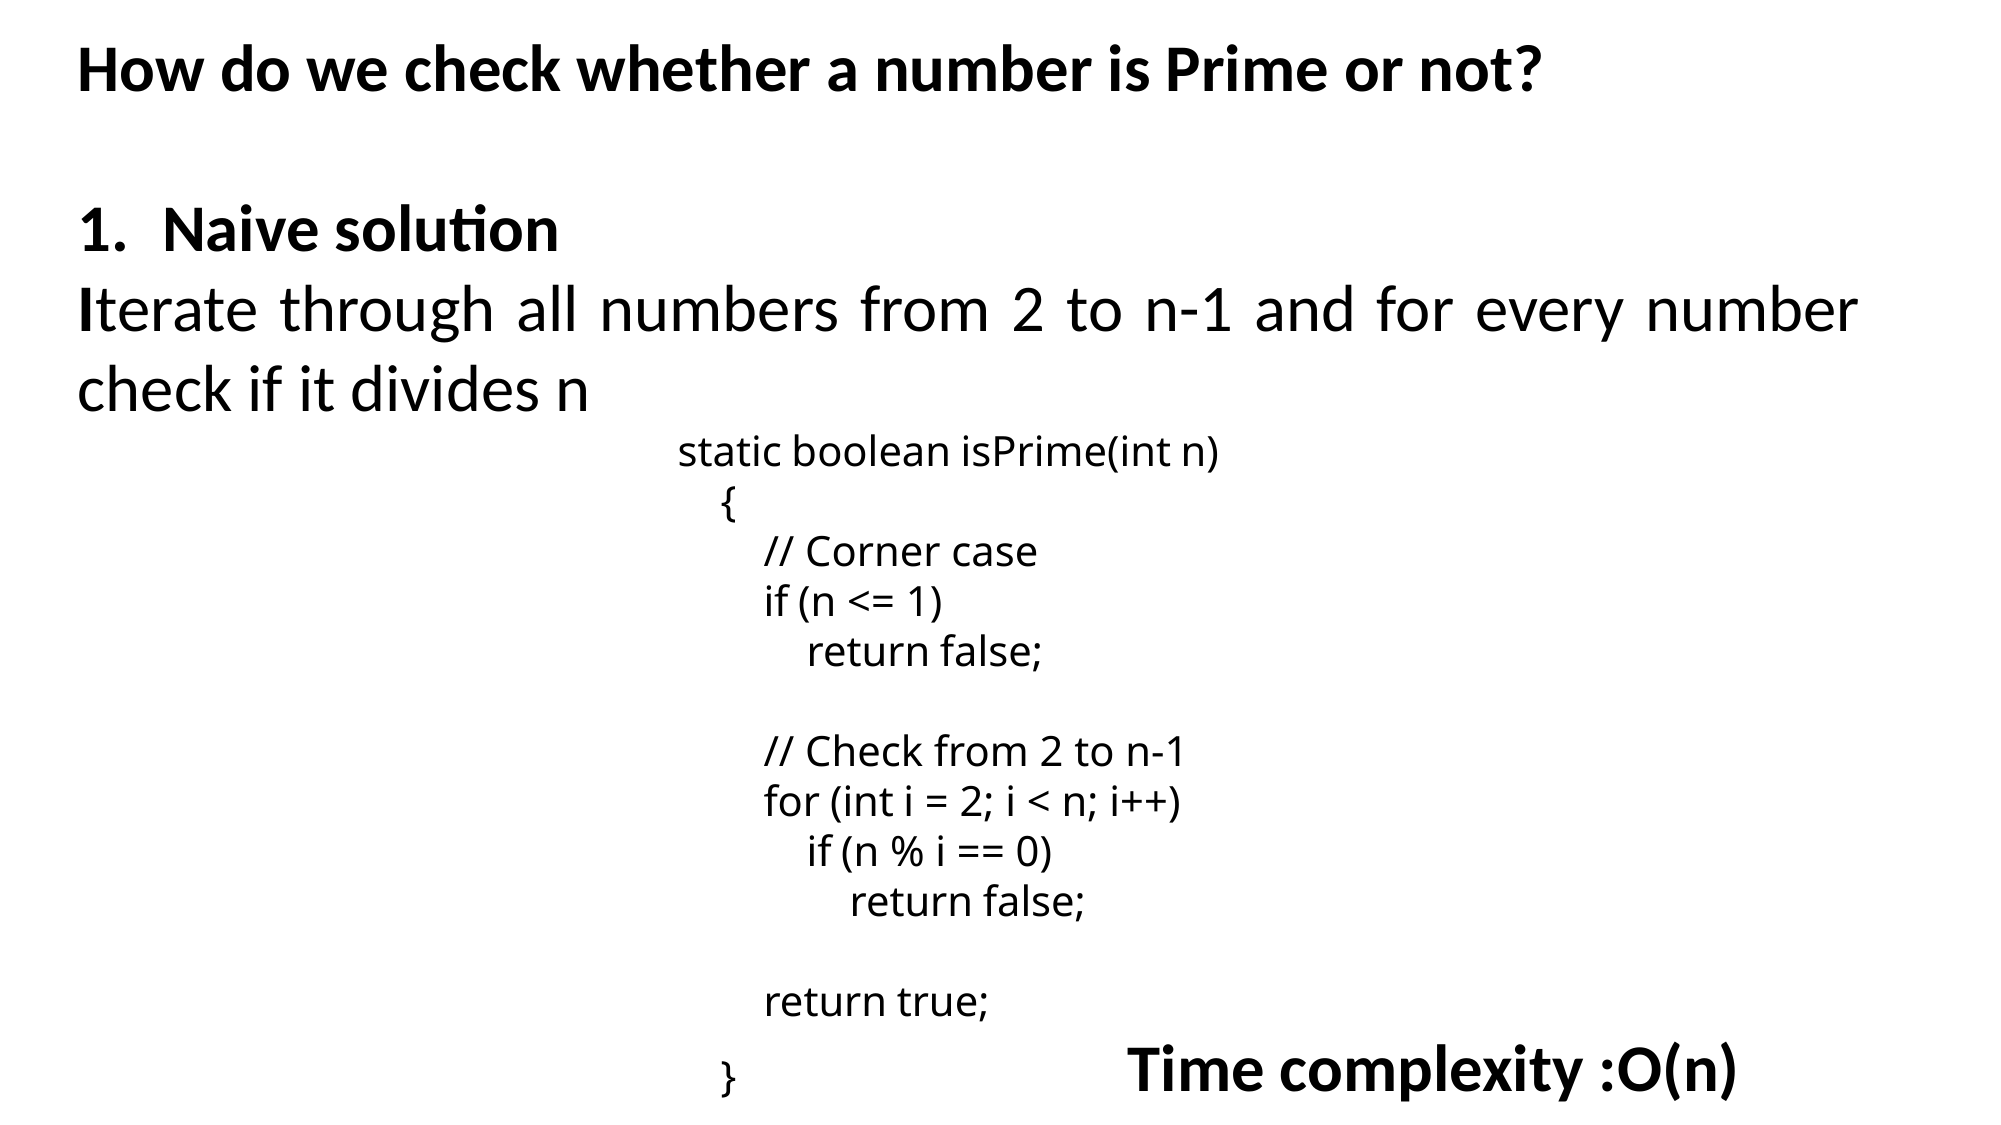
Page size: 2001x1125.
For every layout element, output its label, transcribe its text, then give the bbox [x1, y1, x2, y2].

text_box How do we check whether a number is Prime or not? Naive solution Iterate through all numbers from 2 to n-1 and for every number check if it divides n static boolean isPrime(int n) { // Corner case if (n <= 1) return false; // Check from 2 to n-1 for (int i = 2; i < n; i++) if (n % i == 0) return false; return true; } Time complexity :O(n) [62, 17, 1877, 1112]
text_box [500, 509, 1500, 570]
